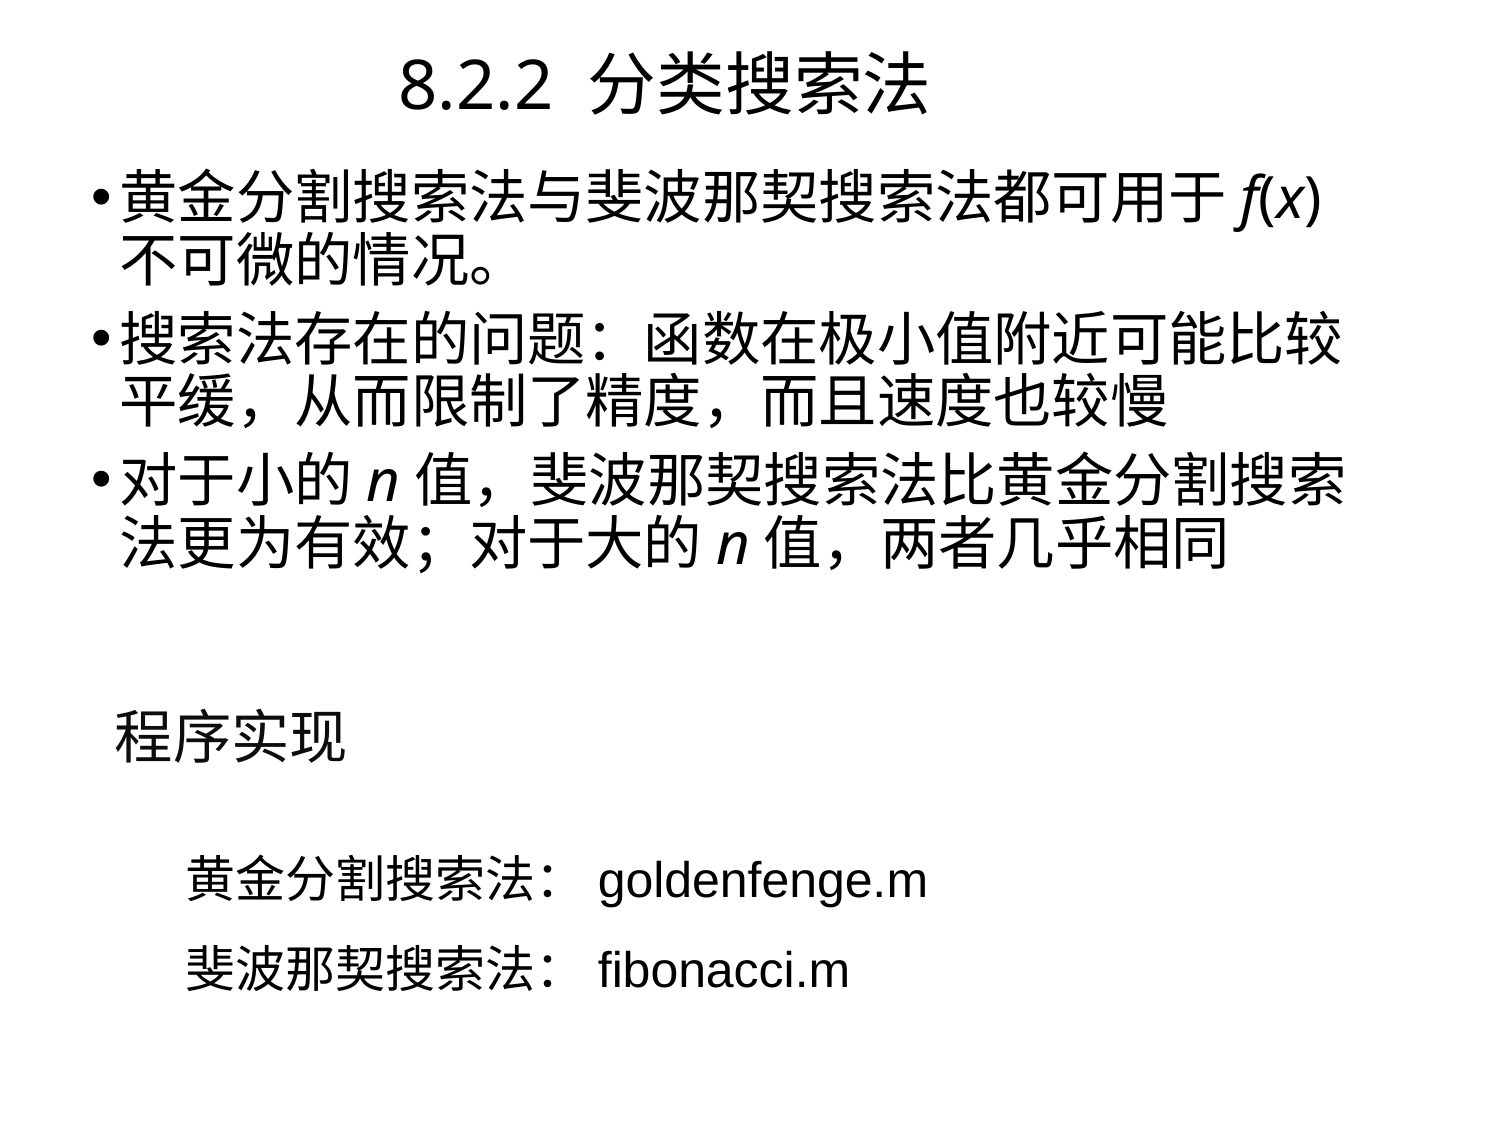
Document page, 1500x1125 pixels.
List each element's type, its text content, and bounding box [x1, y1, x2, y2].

title 8.2.2 分类搜索法 [383, 30, 1326, 144]
list 黄金分割搜索法与斐波那契搜索法都可用于f(x)不可微的情况。 搜索法存在的问题：函数在极小值附近可能比较平缓，从而限制了精度，而且速度也较慢 对于小的n值，斐波那契搜索法比黄金分割搜索法更为有效；对于大的n值，两者几乎相同 [76, 160, 1386, 590]
text_box 程序实现 [100, 692, 880, 778]
text_box 黄金分割搜索法：goldenfenge.m 斐波那契搜索法：fibonacci.m [171, 810, 1235, 1006]
